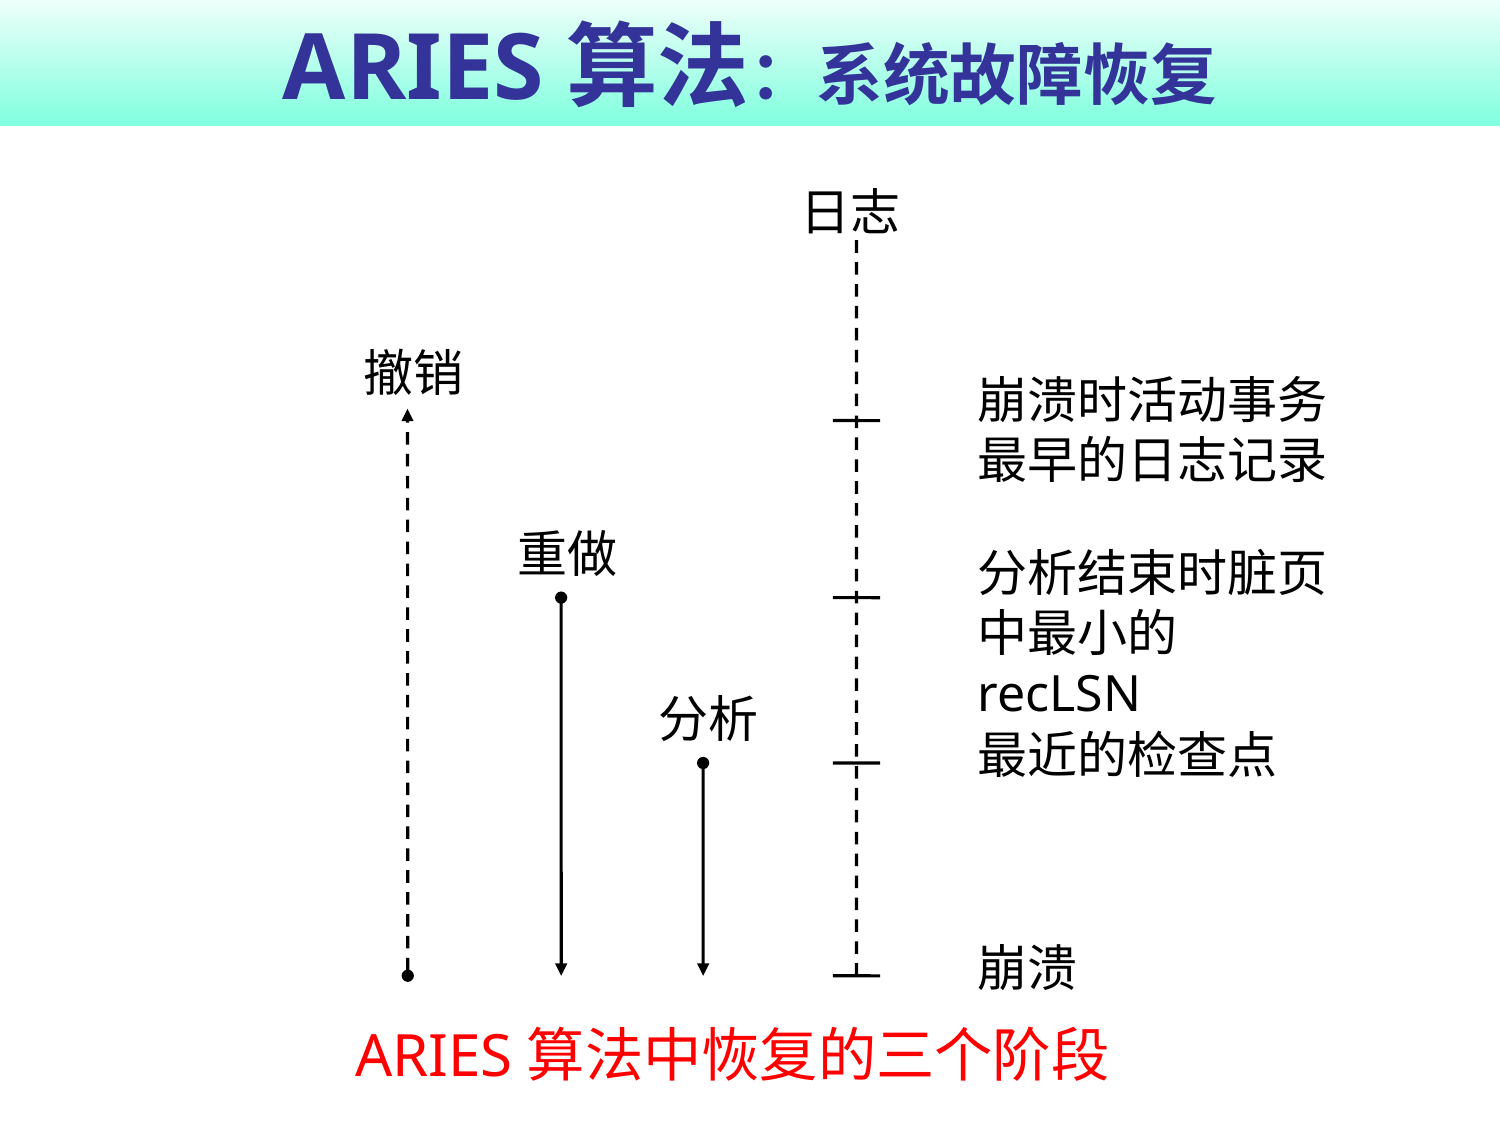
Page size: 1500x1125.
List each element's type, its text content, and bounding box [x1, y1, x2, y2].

title ARIES算法：系统故障恢复 [0, 0, 1500, 126]
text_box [312, 172, 1353, 1097]
